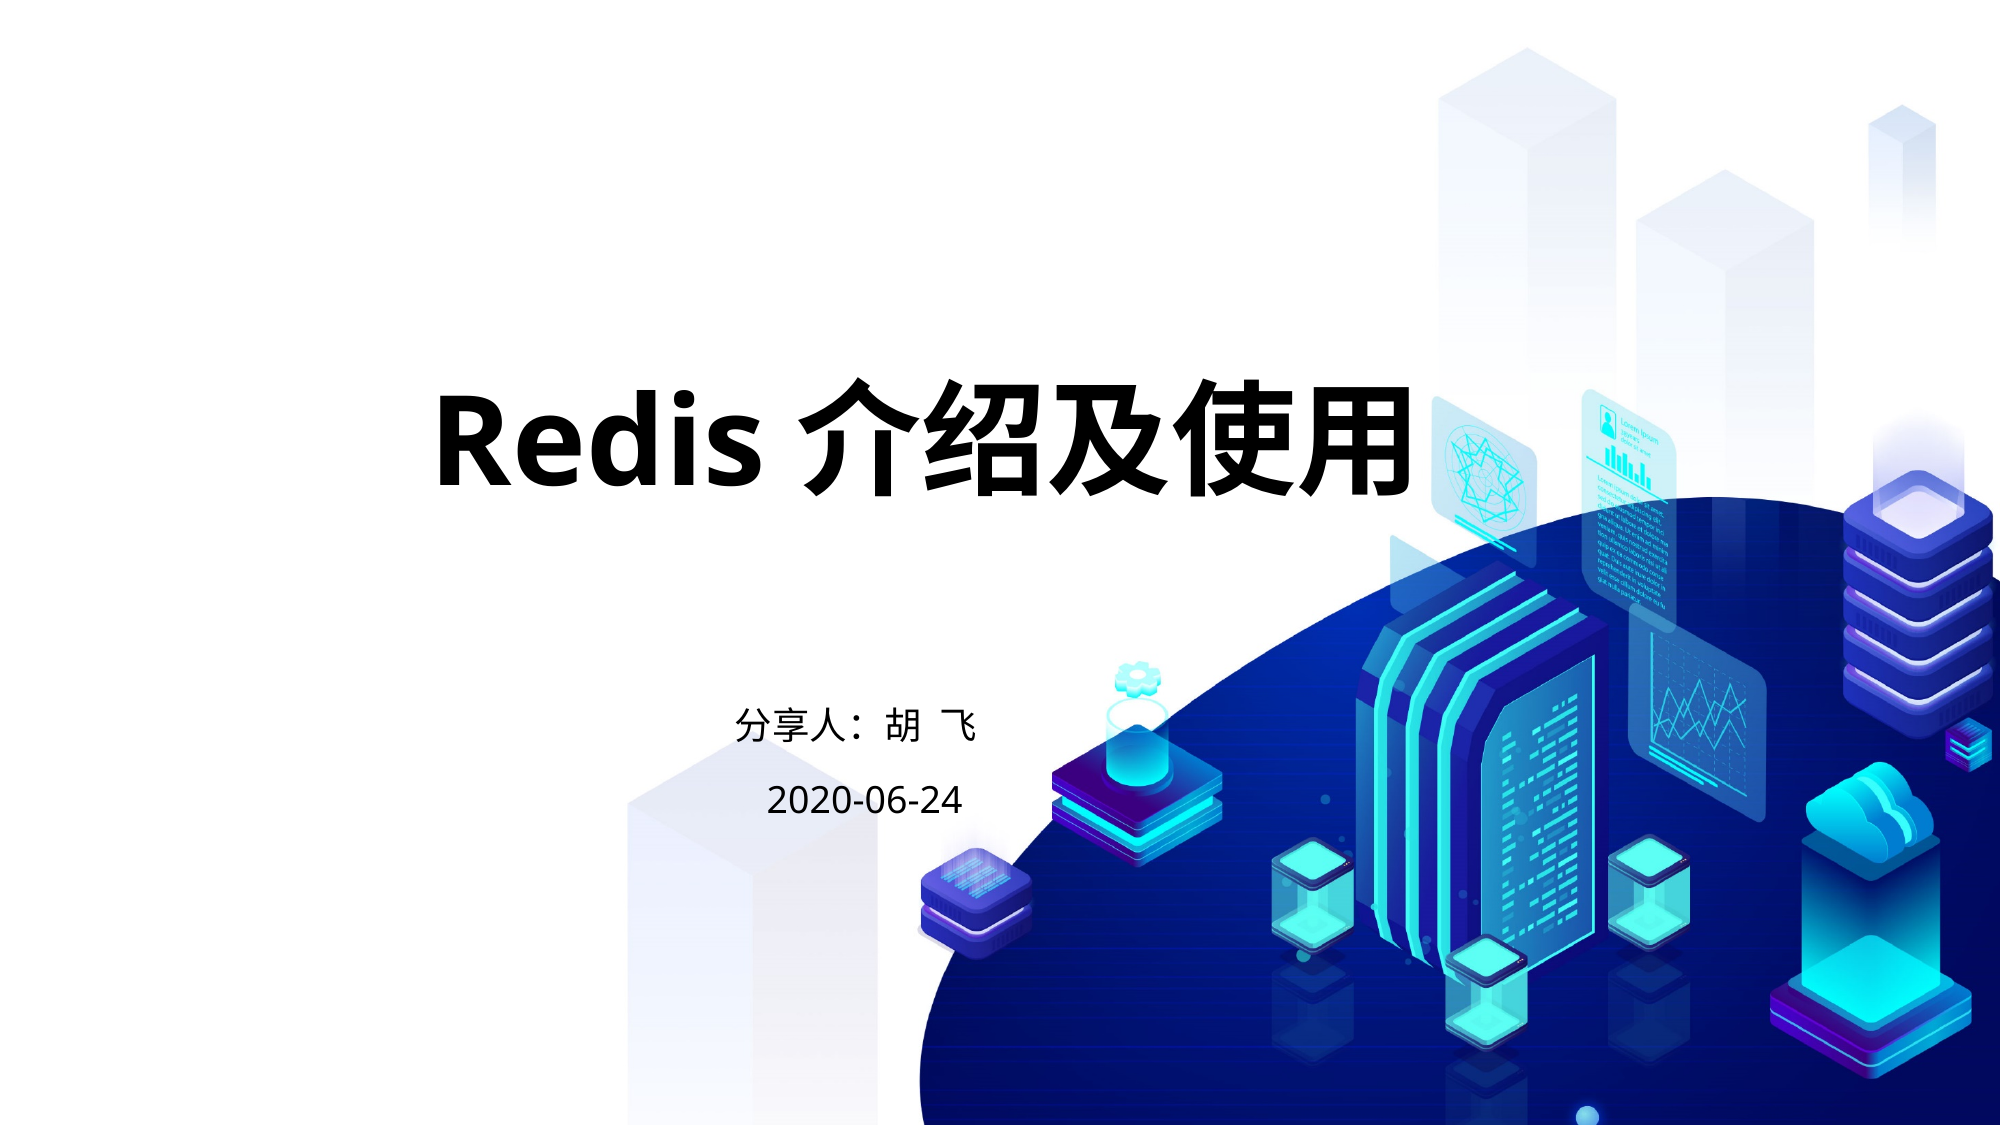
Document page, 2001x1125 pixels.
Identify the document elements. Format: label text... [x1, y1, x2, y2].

picture [0, 0, 2000, 1125]
text_box 分享人：胡 飞 [720, 694, 1049, 755]
text_box 2020-06-24 [708, 768, 1021, 829]
text_box Redis介绍及使用 [141, 353, 1710, 518]
